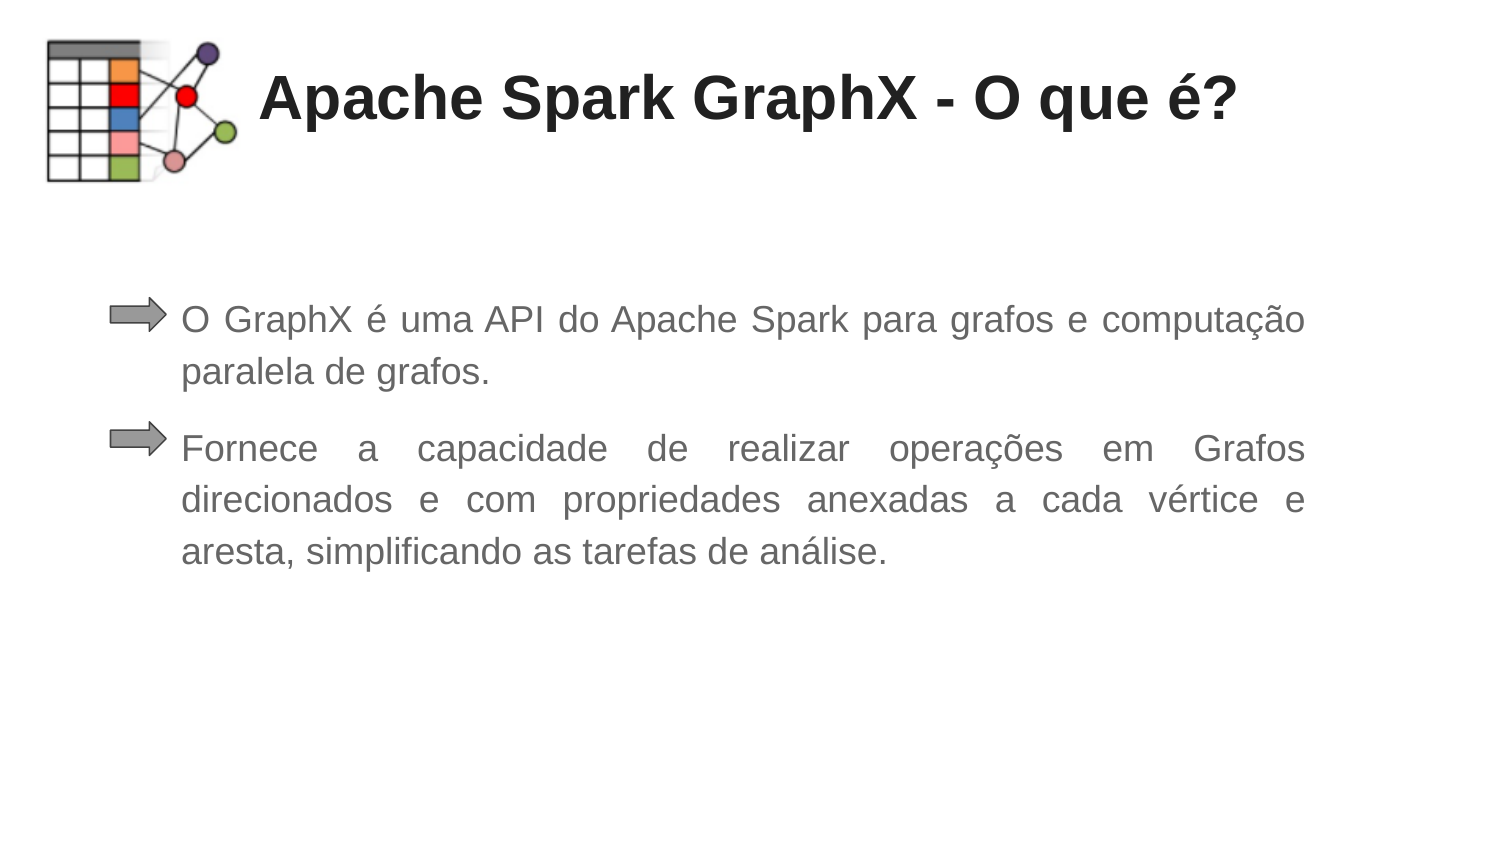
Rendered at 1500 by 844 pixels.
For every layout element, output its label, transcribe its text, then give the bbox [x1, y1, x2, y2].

text_box [110, 297, 167, 332]
picture [31, 37, 245, 190]
text_box [110, 421, 167, 456]
title Apache Spark GraphX - O que é? [250, 48, 1449, 180]
list O GraphX é uma API do Apache Spark para grafos e computação paralela de grafos. Fornece a capacidade de realizar operações em Grafos direcionados e com propriedades anexadas a cada vértice e aresta, simplificando as tarefas de análise. [166, 273, 1321, 736]
